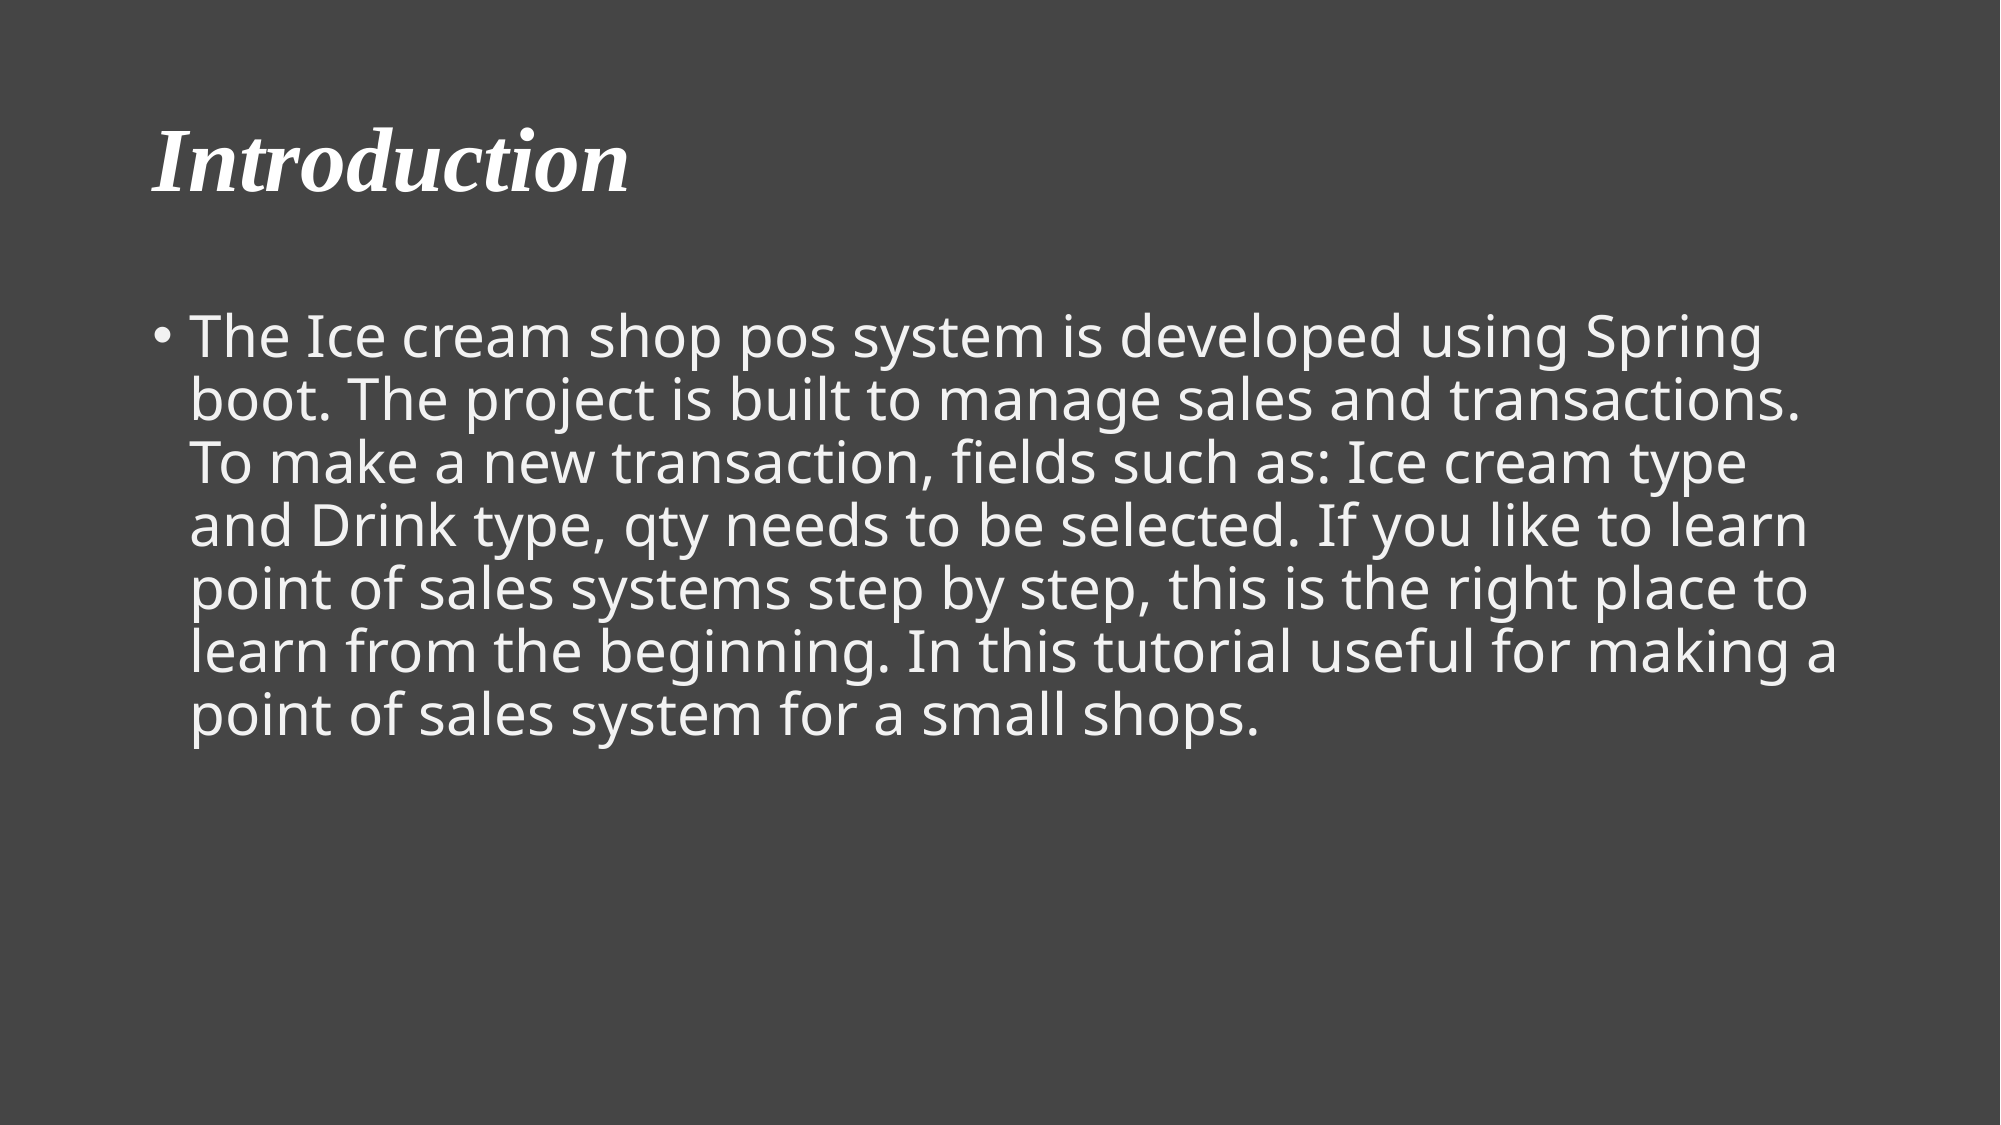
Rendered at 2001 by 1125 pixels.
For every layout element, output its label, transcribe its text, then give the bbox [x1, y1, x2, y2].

list The Ice cream shop pos system is developed using Spring boot. The project is built to manage sales and transactions. To make a new transaction, fields such as: Ice cream type and Drink type, qty needs to be selected. If you like to learn point of sales systems step by step, this is the right place to learn from the beginning. In this tutorial useful for making a point of sales system for a small shops. [137, 299, 1863, 1014]
title Introduction [137, 53, 1863, 271]
